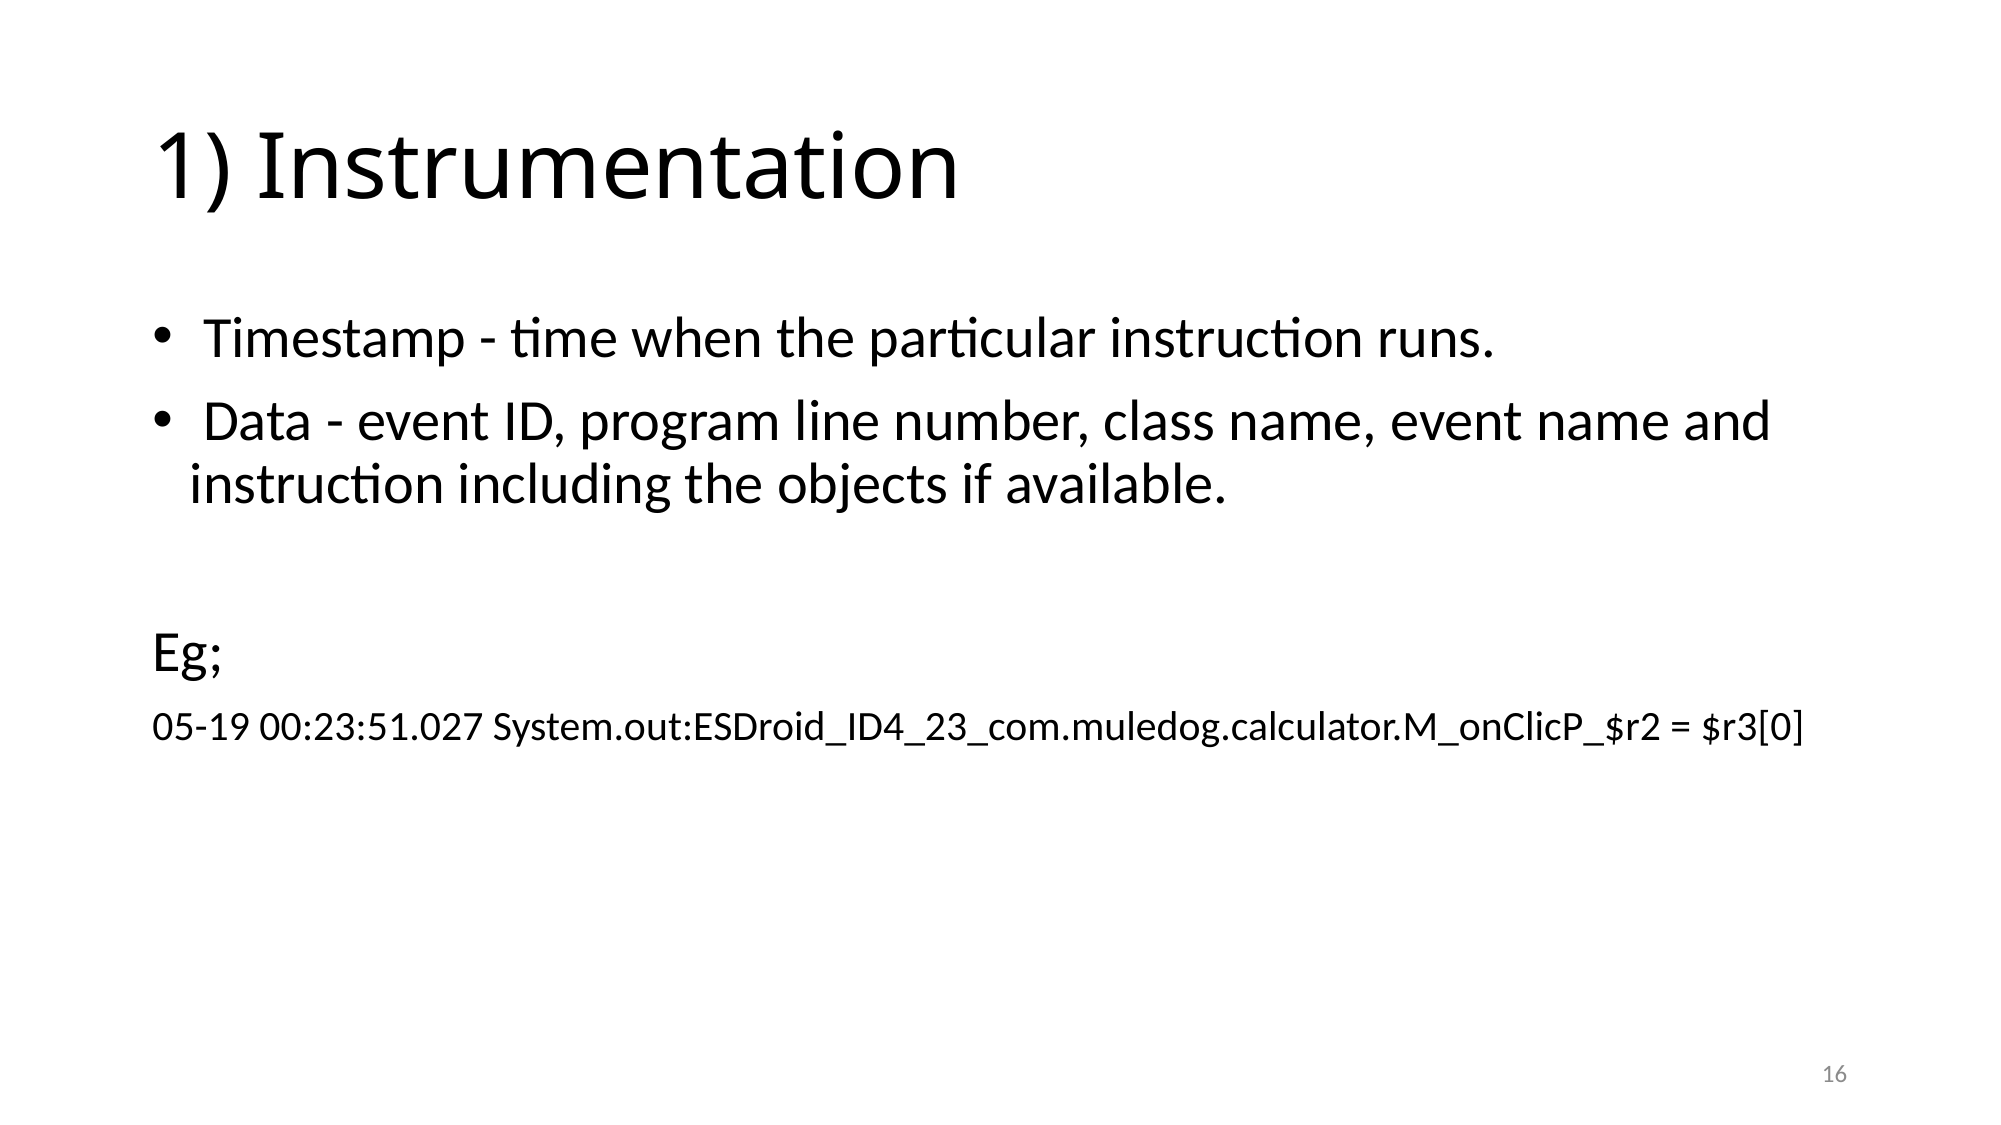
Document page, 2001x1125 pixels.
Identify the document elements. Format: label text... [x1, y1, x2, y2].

list Timestamp - time when the particular instruction runs. Data - event ID, program line number, class name, event name and instruction including the objects if available. Eg; 05-19 00:23:51.027 System.out:ESDroid_ID4_23_com.muledog.calculator.M_onClicP_$r2 = $r3[0] [137, 299, 1863, 1014]
slide_number 16 [1412, 1042, 1863, 1103]
title 1) Instrumentation [137, 59, 1863, 278]
